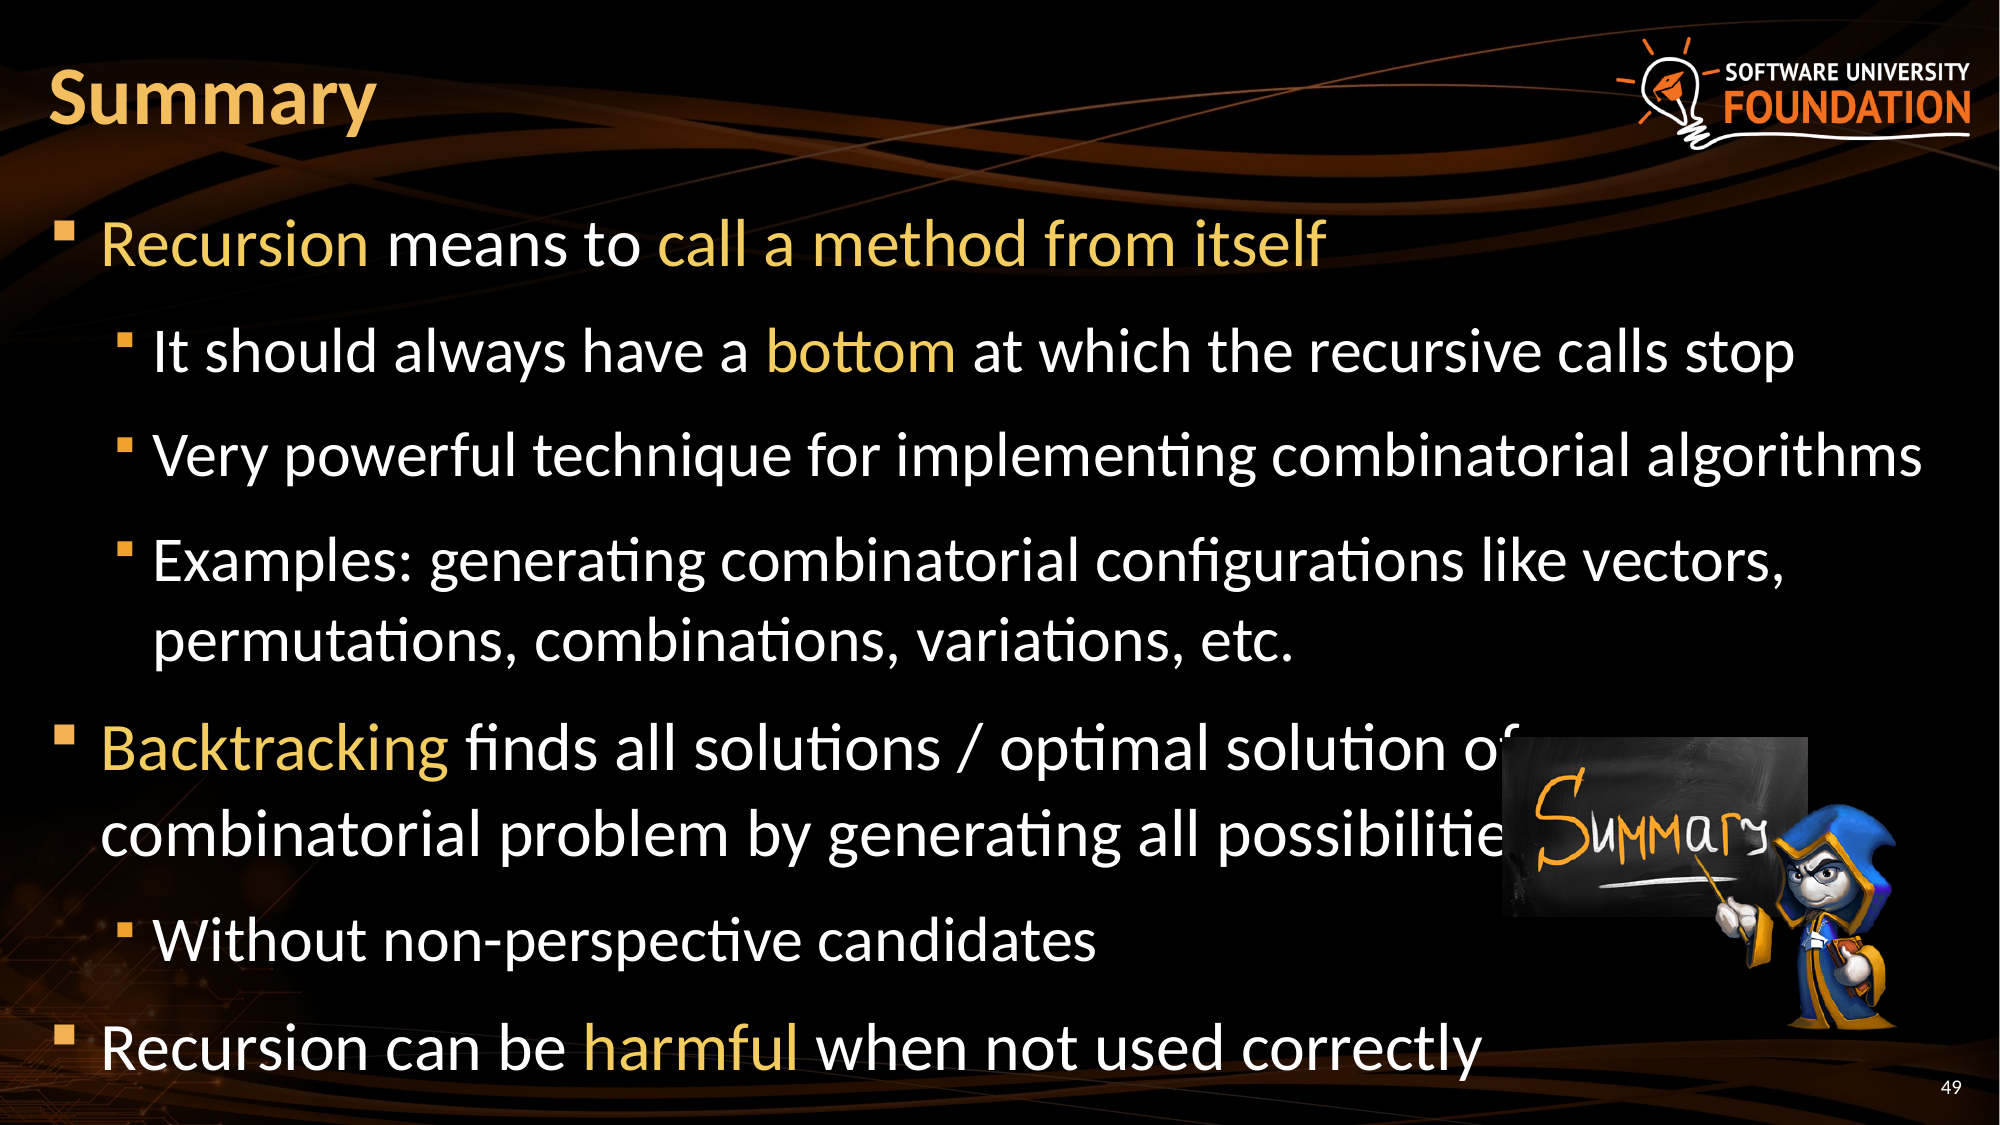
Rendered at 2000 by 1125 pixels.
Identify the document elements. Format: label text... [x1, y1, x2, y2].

title Summary [30, 6, 1602, 189]
picture [0, 0, 2000, 1125]
list Recursion means to call a method from itself It should always have a bottom at which the recursive calls stop Very powerful technique for implementing combinatorial algorithms Examples: generating combinatorial configurations like vectors, permutations, combinations, variations, etc. Backtracking finds all solutions / optimal solution of combinatorial problem by generating all possibilities Without non-perspective candidates Recursion can be harmful when not used correctly [31, 188, 1968, 1103]
